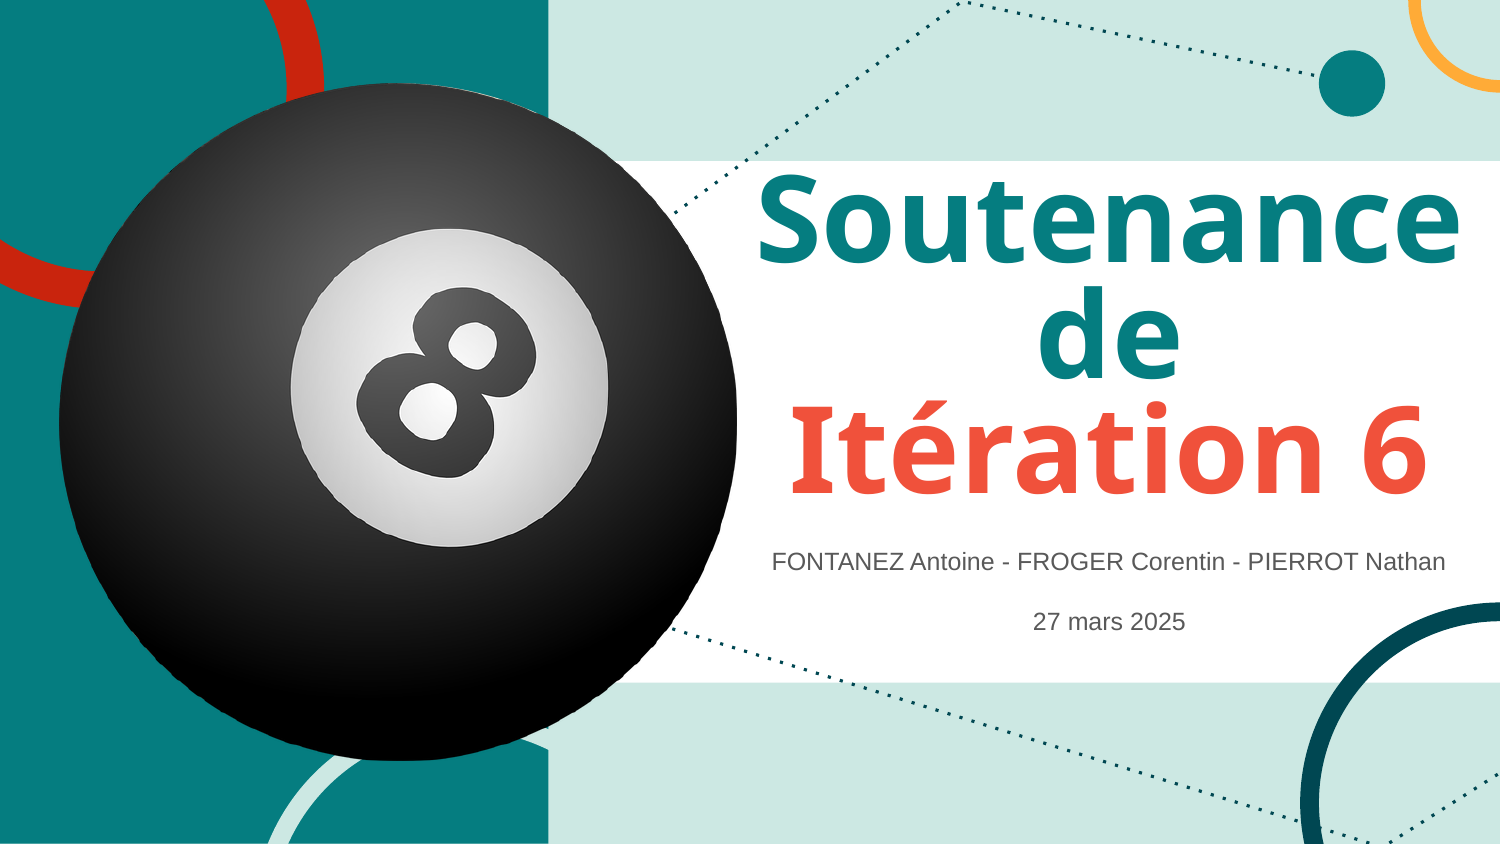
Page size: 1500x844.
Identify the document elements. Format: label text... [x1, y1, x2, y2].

title Soutenance de Itération 6 [741, 226, 1483, 533]
subtitle FONTANEZ Antoine - FROGER Corentin - PIERROT Nathan 27 mars 2025 [741, 533, 1483, 648]
picture [59, 83, 737, 761]
